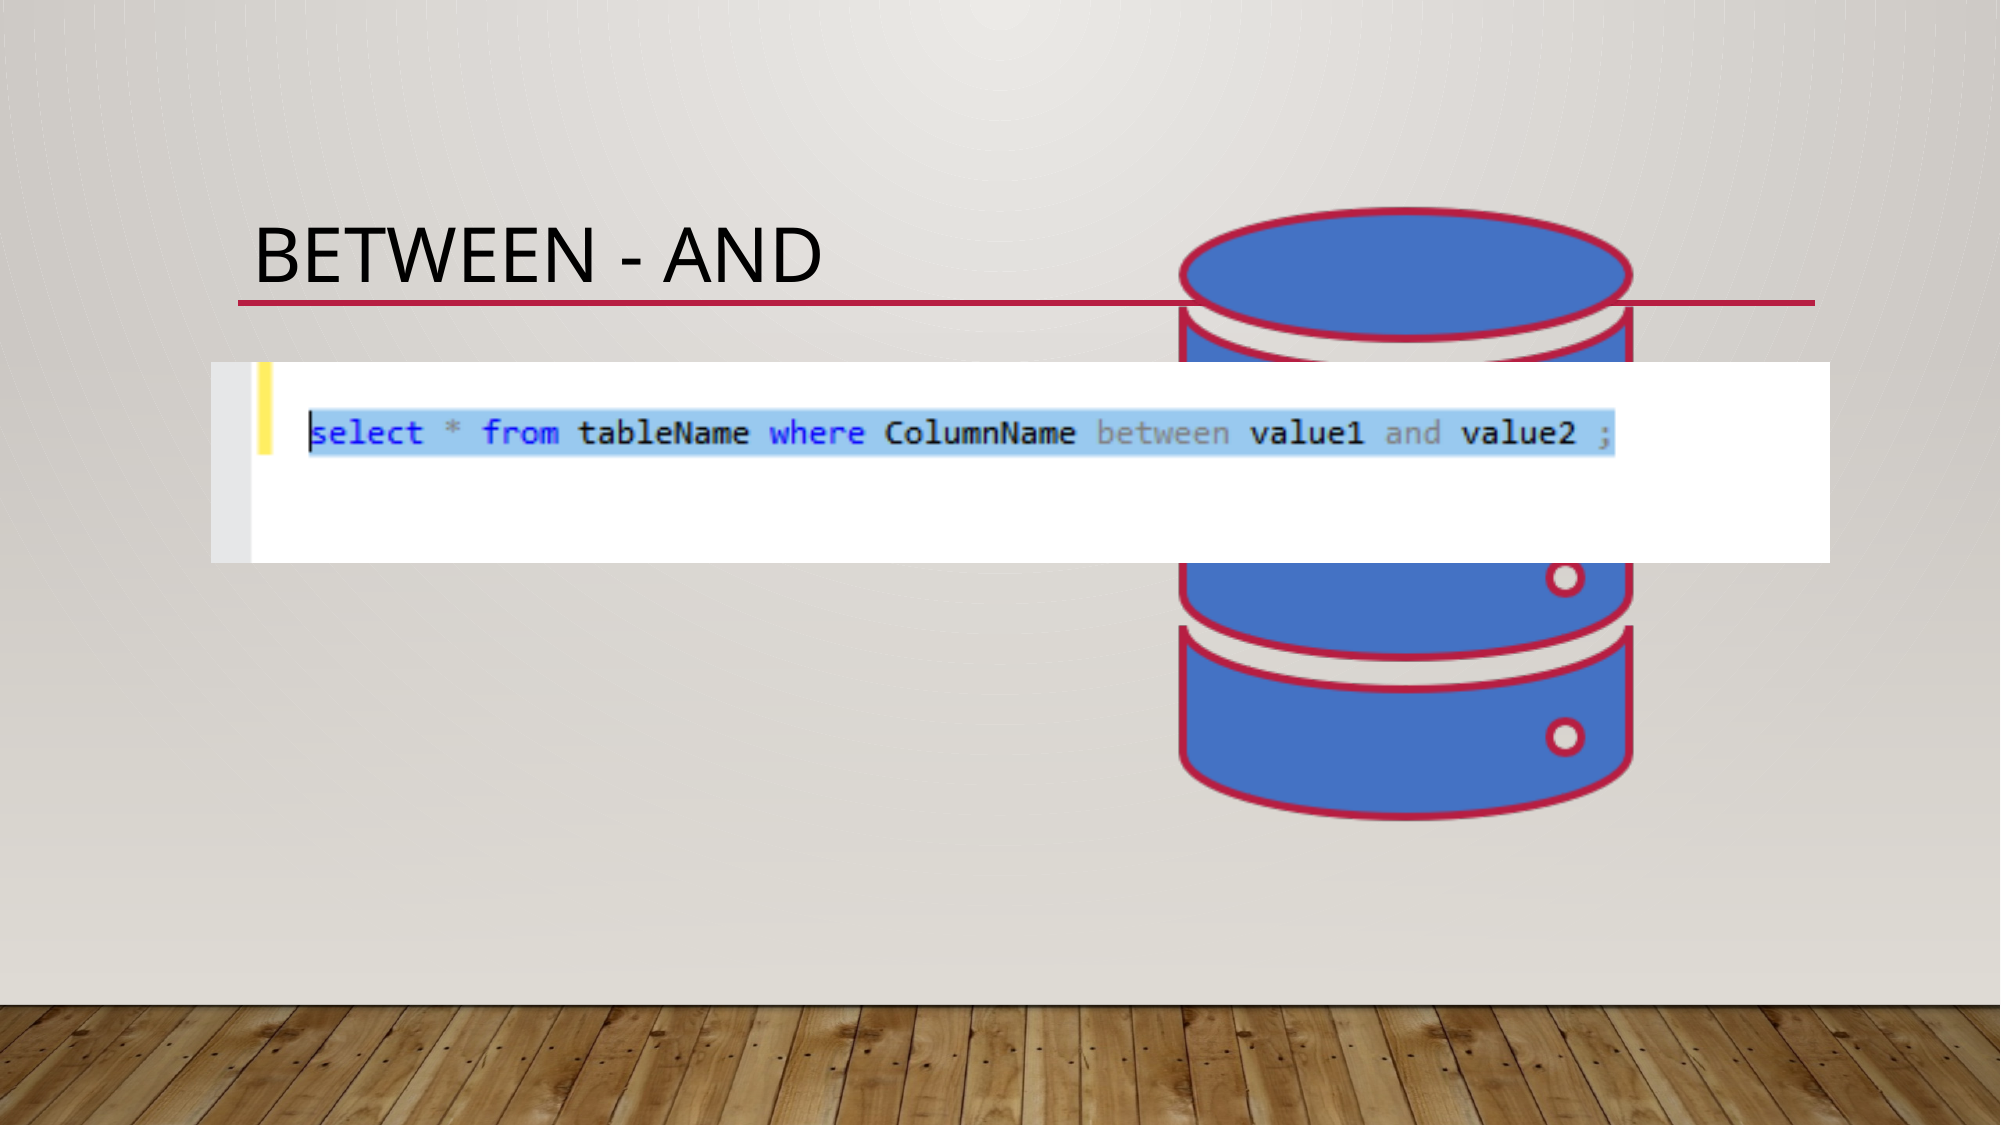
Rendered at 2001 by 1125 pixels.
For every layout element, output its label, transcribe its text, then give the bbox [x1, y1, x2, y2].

picture [0, 1005, 2000, 1125]
picture [210, 131, 1830, 897]
text_box Between - and [237, 166, 923, 299]
